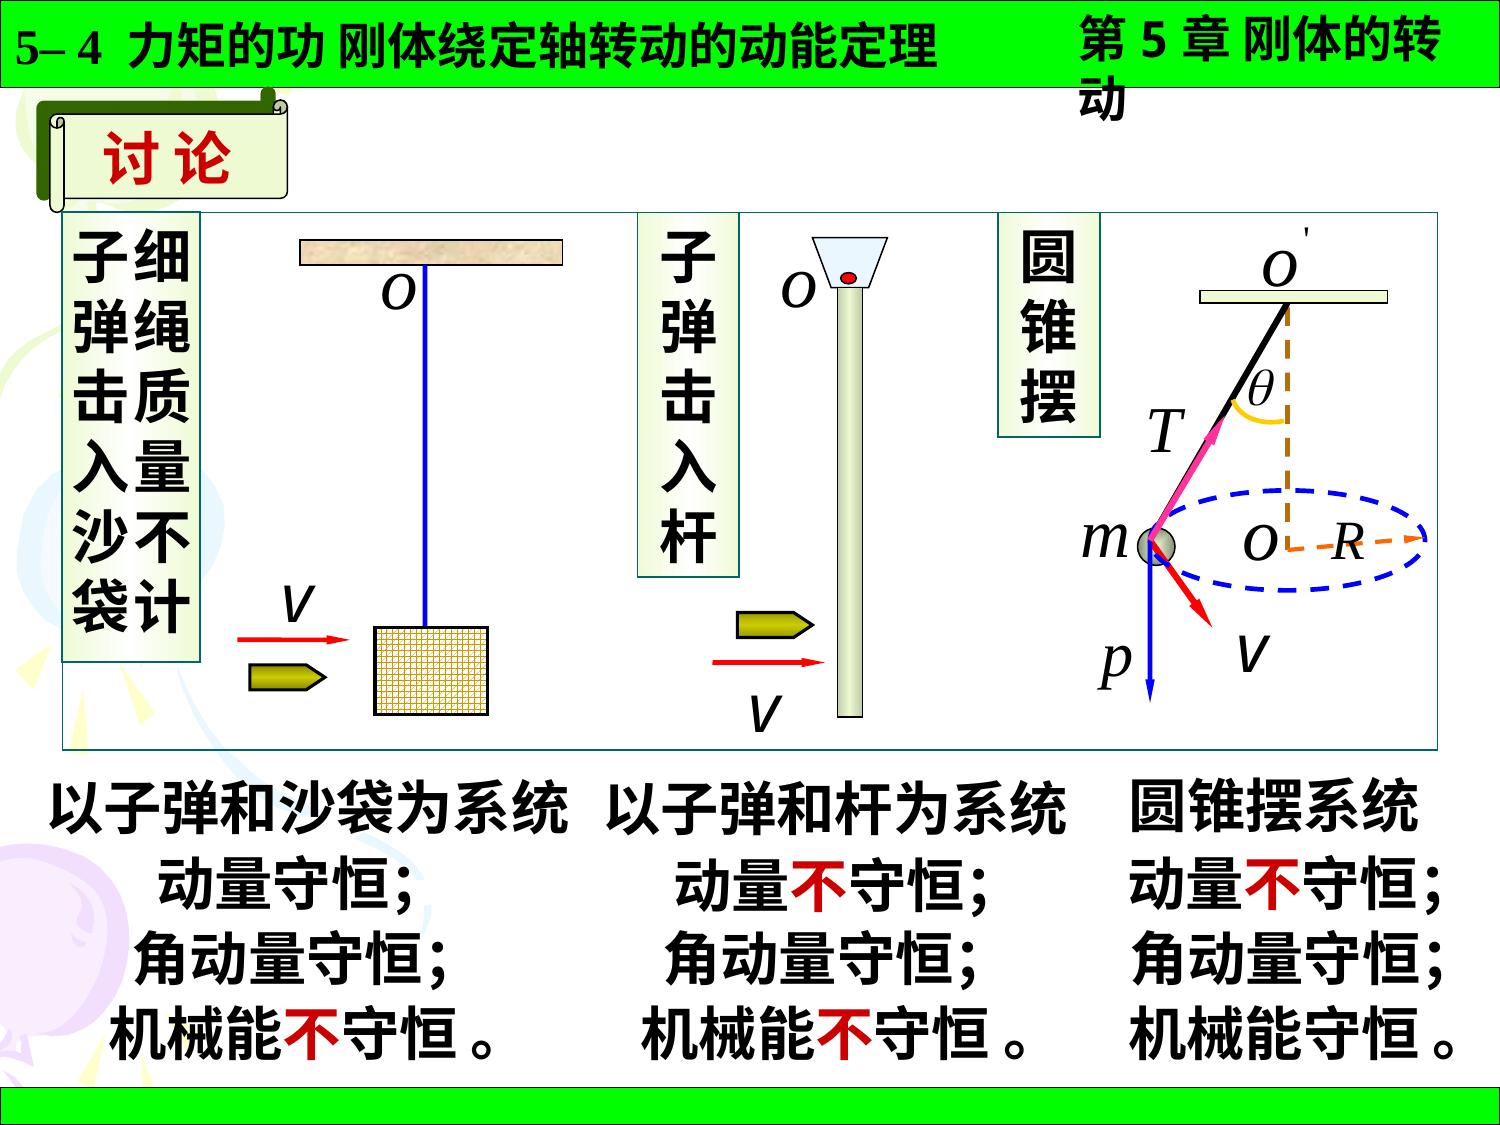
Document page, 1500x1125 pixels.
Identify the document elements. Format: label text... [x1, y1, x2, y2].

text_box 圆锥摆 [998, 212, 1100, 438]
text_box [27, 763, 588, 1076]
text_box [737, 670, 794, 751]
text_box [1074, 214, 1426, 704]
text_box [1112, 761, 1500, 1076]
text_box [49, 212, 213, 663]
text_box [237, 239, 563, 716]
text_box [62, 212, 732, 750]
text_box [589, 764, 1101, 1076]
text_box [637, 212, 888, 718]
text_box [798, 212, 1438, 750]
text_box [49, 99, 413, 213]
